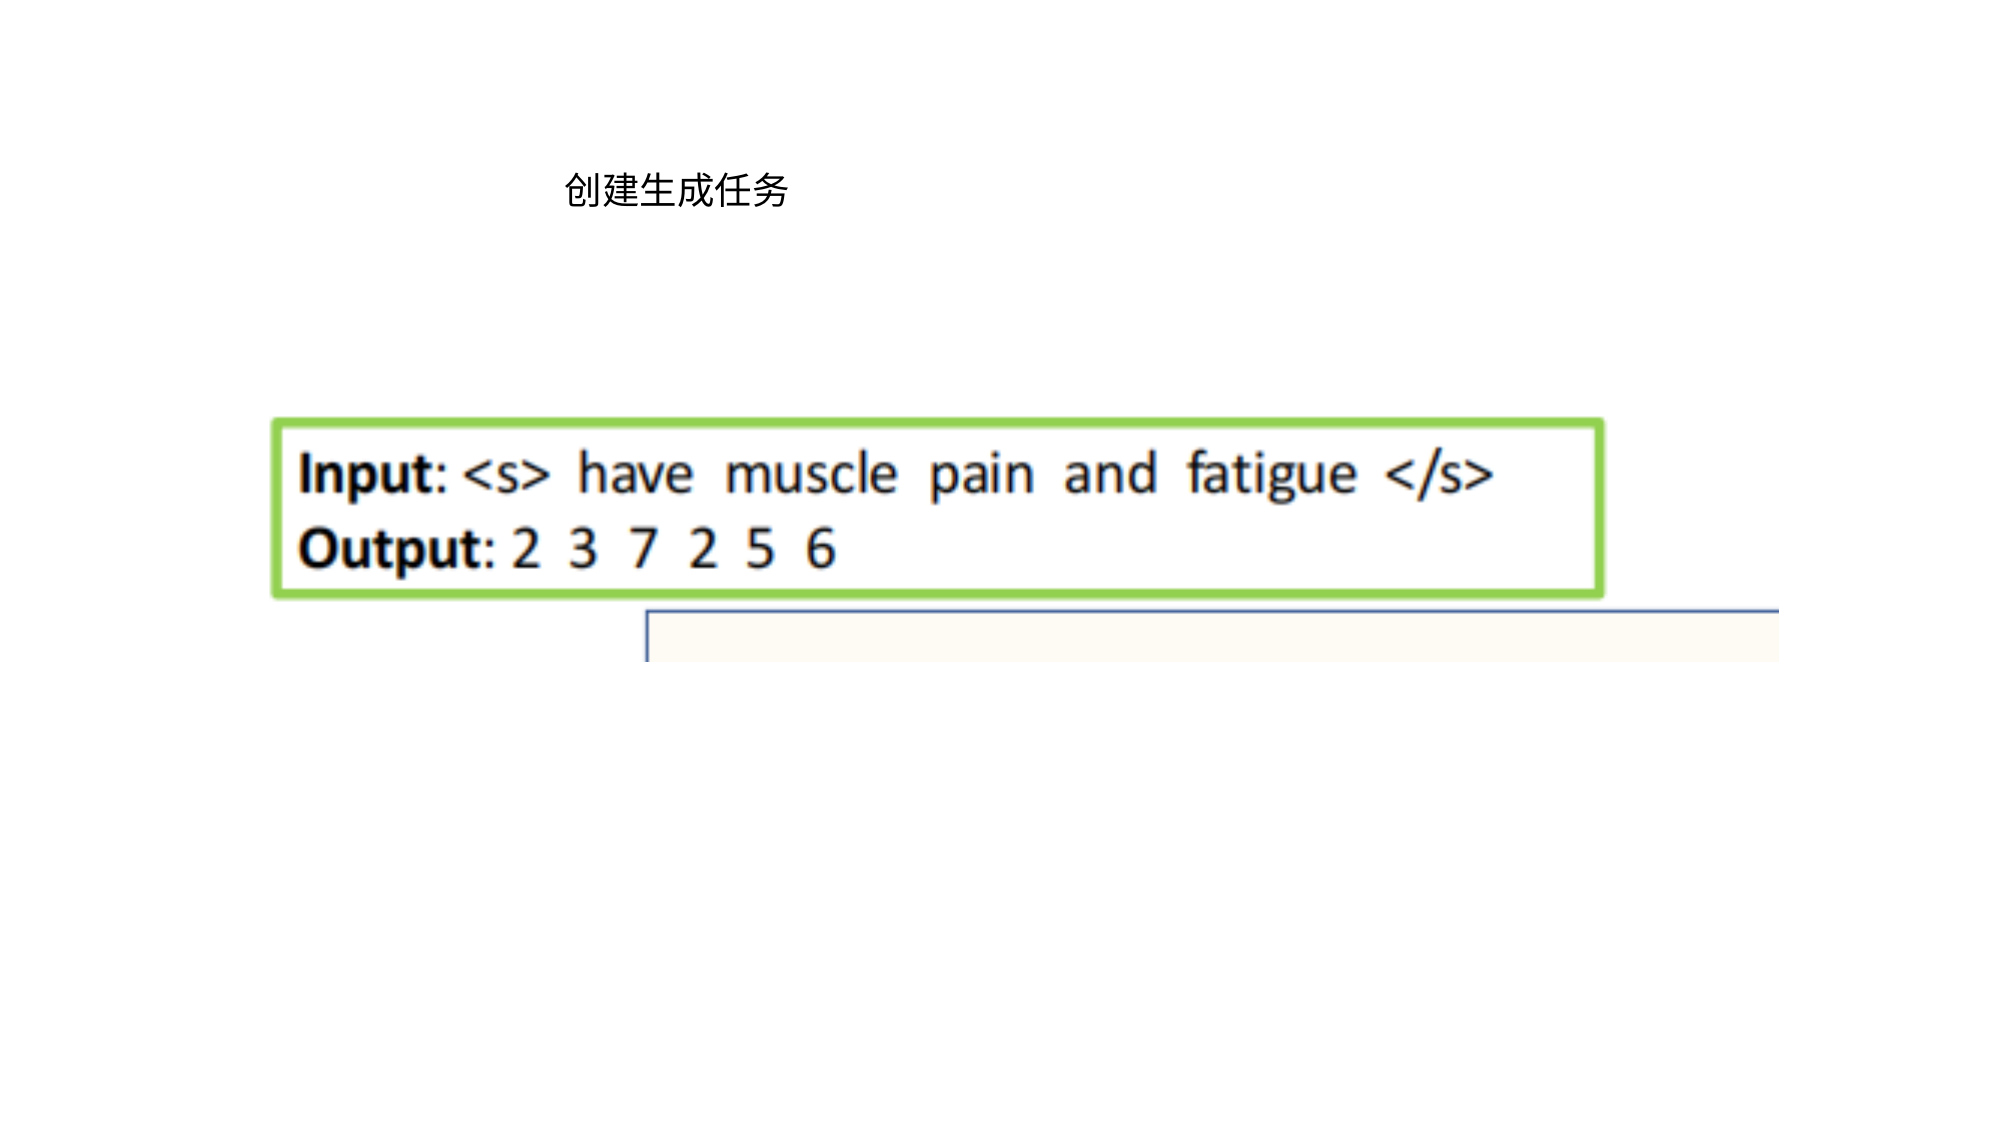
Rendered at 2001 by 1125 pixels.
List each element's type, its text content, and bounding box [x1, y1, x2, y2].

text_box 创建生成任务 [550, 159, 1217, 220]
picture [94, 286, 1779, 663]
